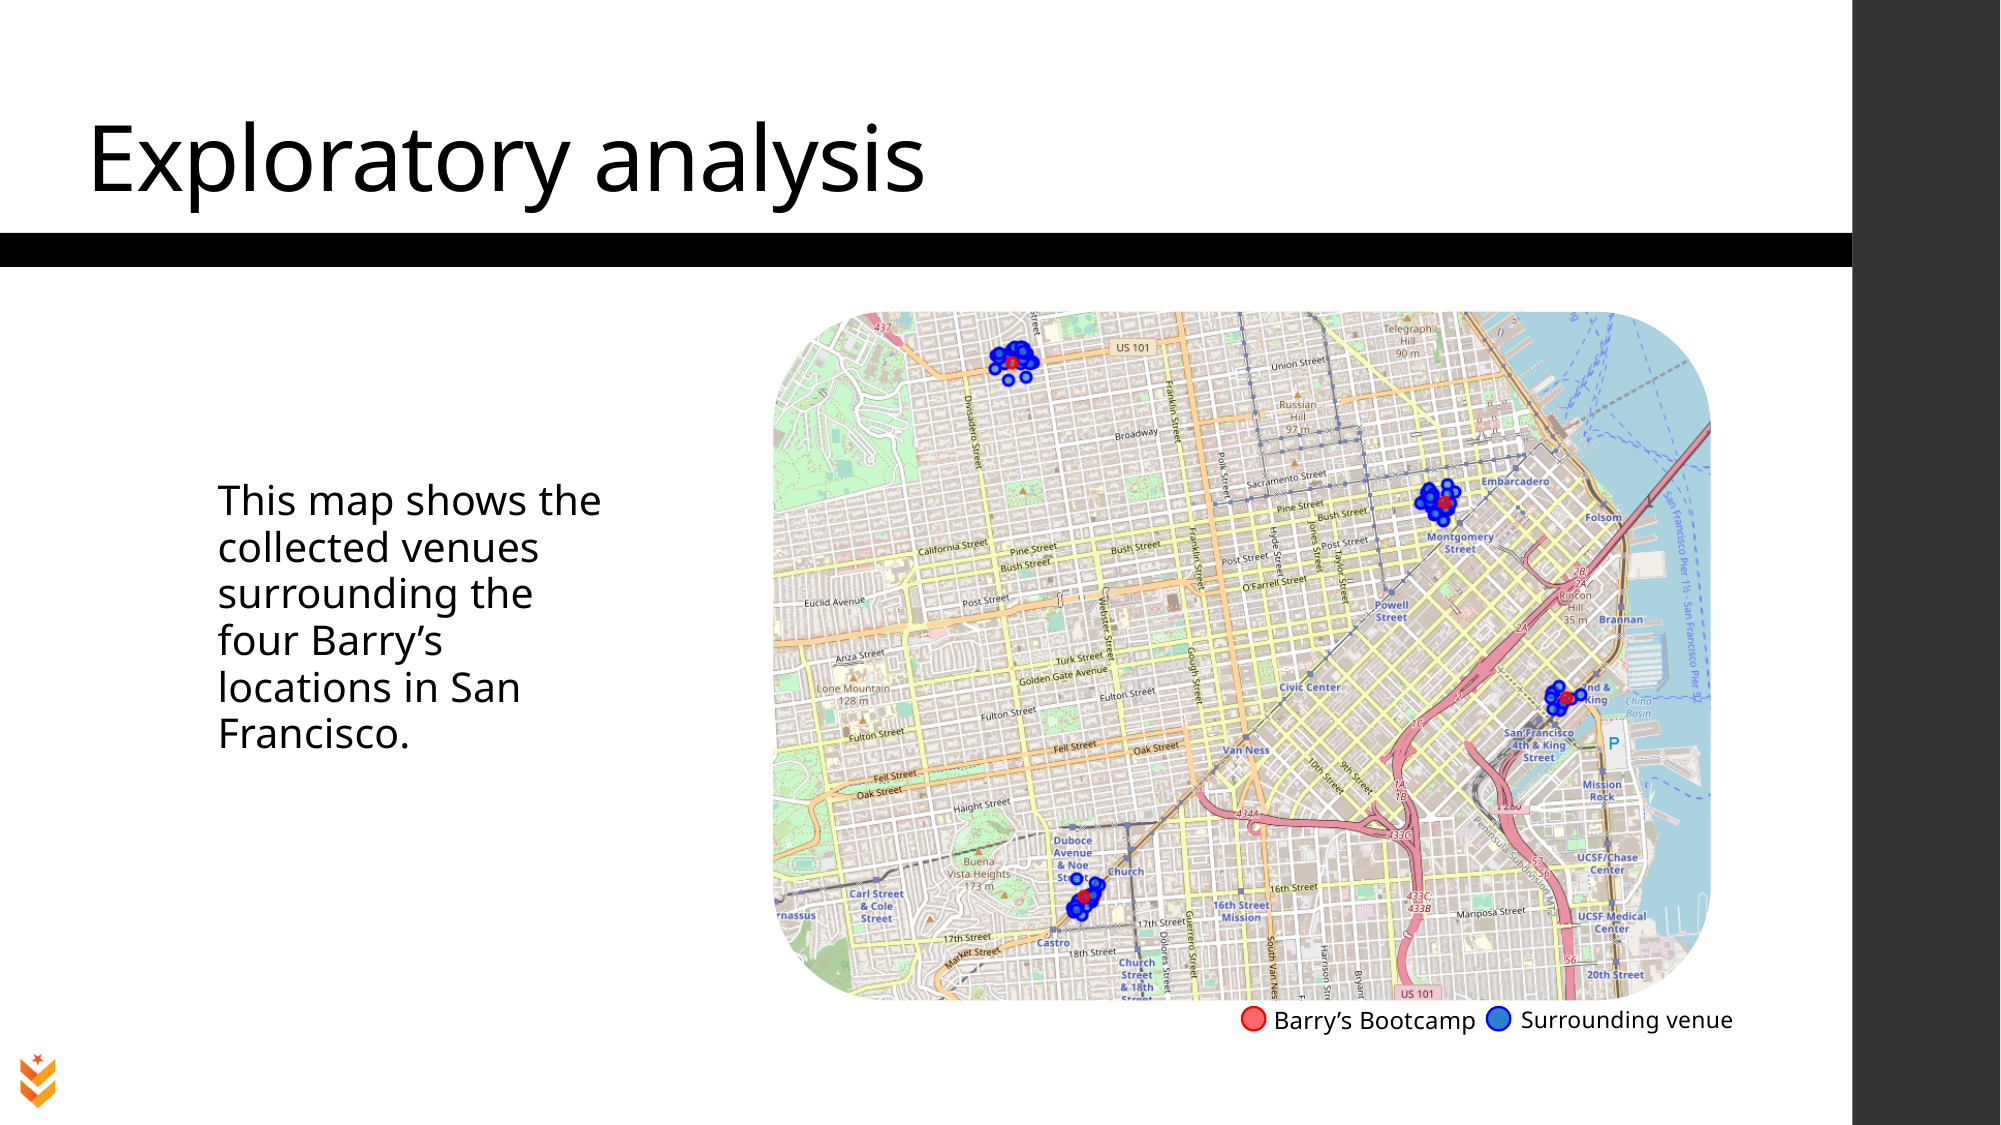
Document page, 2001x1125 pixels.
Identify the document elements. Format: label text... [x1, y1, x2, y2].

picture [773, 311, 1711, 1001]
picture [14, 1045, 60, 1114]
title Exploratory analysis [71, 64, 1326, 219]
text_box [0, 232, 1854, 268]
list This map shows the collected venues surrounding the four Barry’s locations in San Francisco. [202, 470, 622, 797]
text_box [1241, 1000, 1753, 1043]
